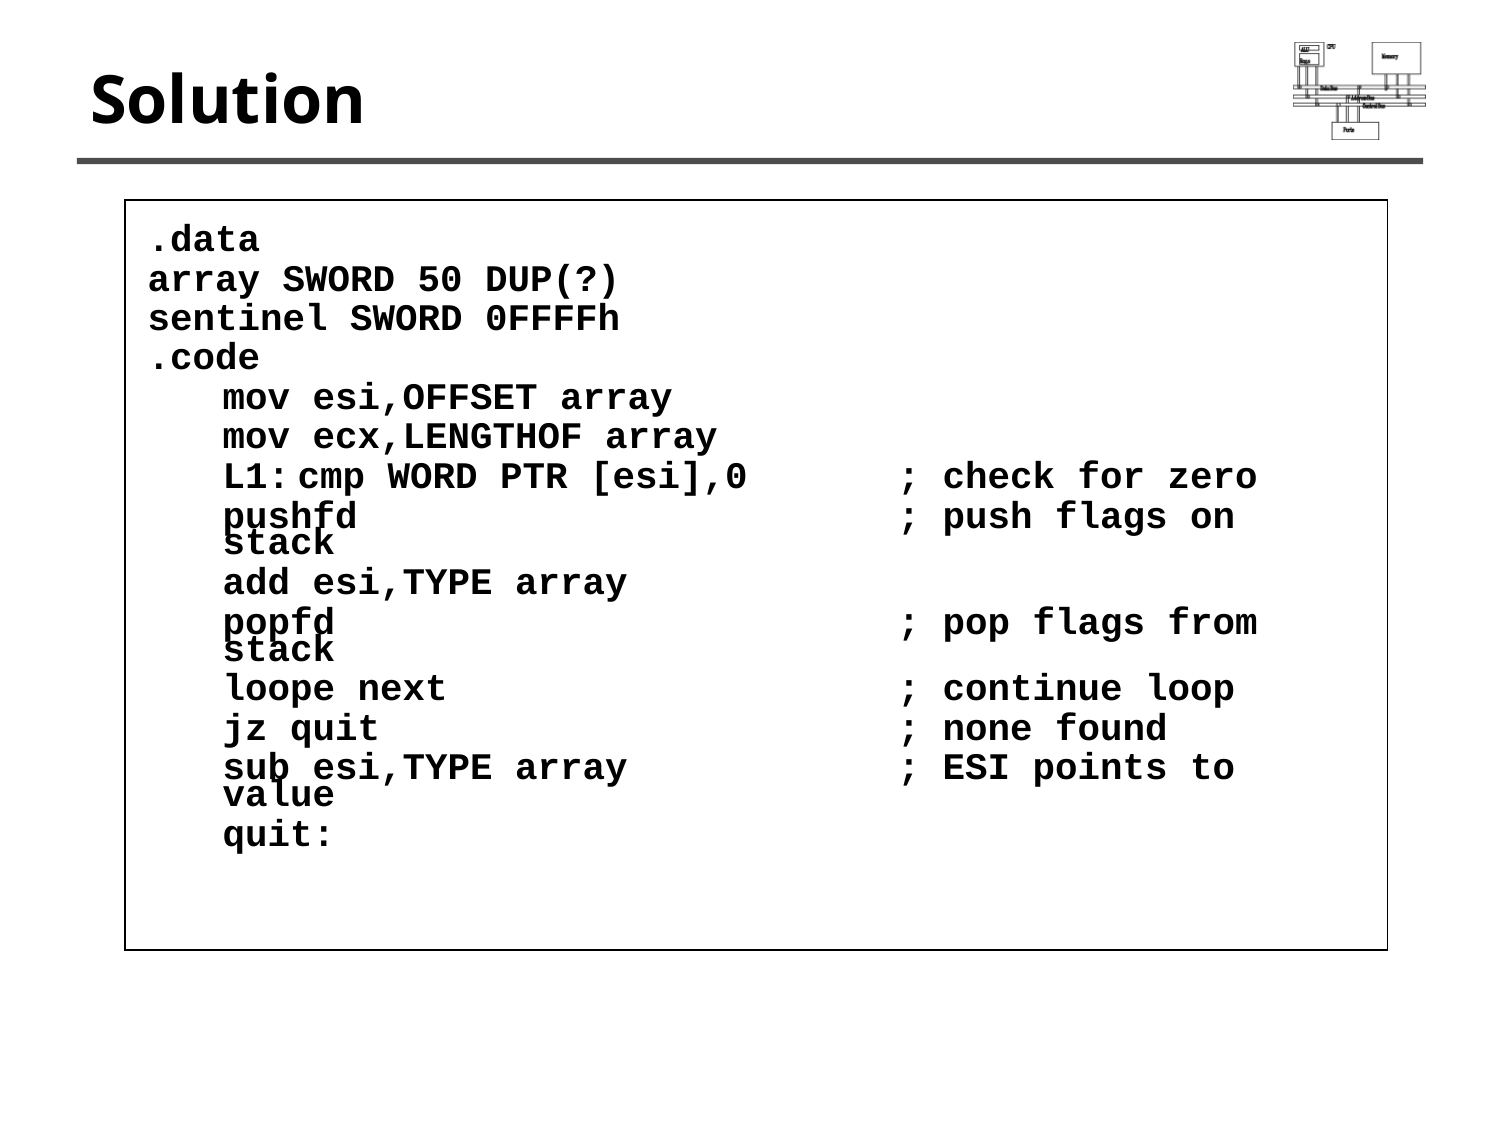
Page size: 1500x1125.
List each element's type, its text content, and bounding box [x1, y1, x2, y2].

title Solution [74, 44, 1426, 150]
picture [1293, 42, 1430, 140]
text_box .data array SWORD 50 DUP(?) sentinel SWORD 0FFFFh .code mov esi,OFFSET array mov ecx,LENGTHOF array L1: cmp WORD PTR [esi],0 ; check for zero pushfd ; push flags on stack add esi,TYPE array popfd ; pop flags from stack loope next ; continue loop jz quit ; none found sub esi,TYPE array ; ESI points to value quit: [124, 199, 1388, 950]
